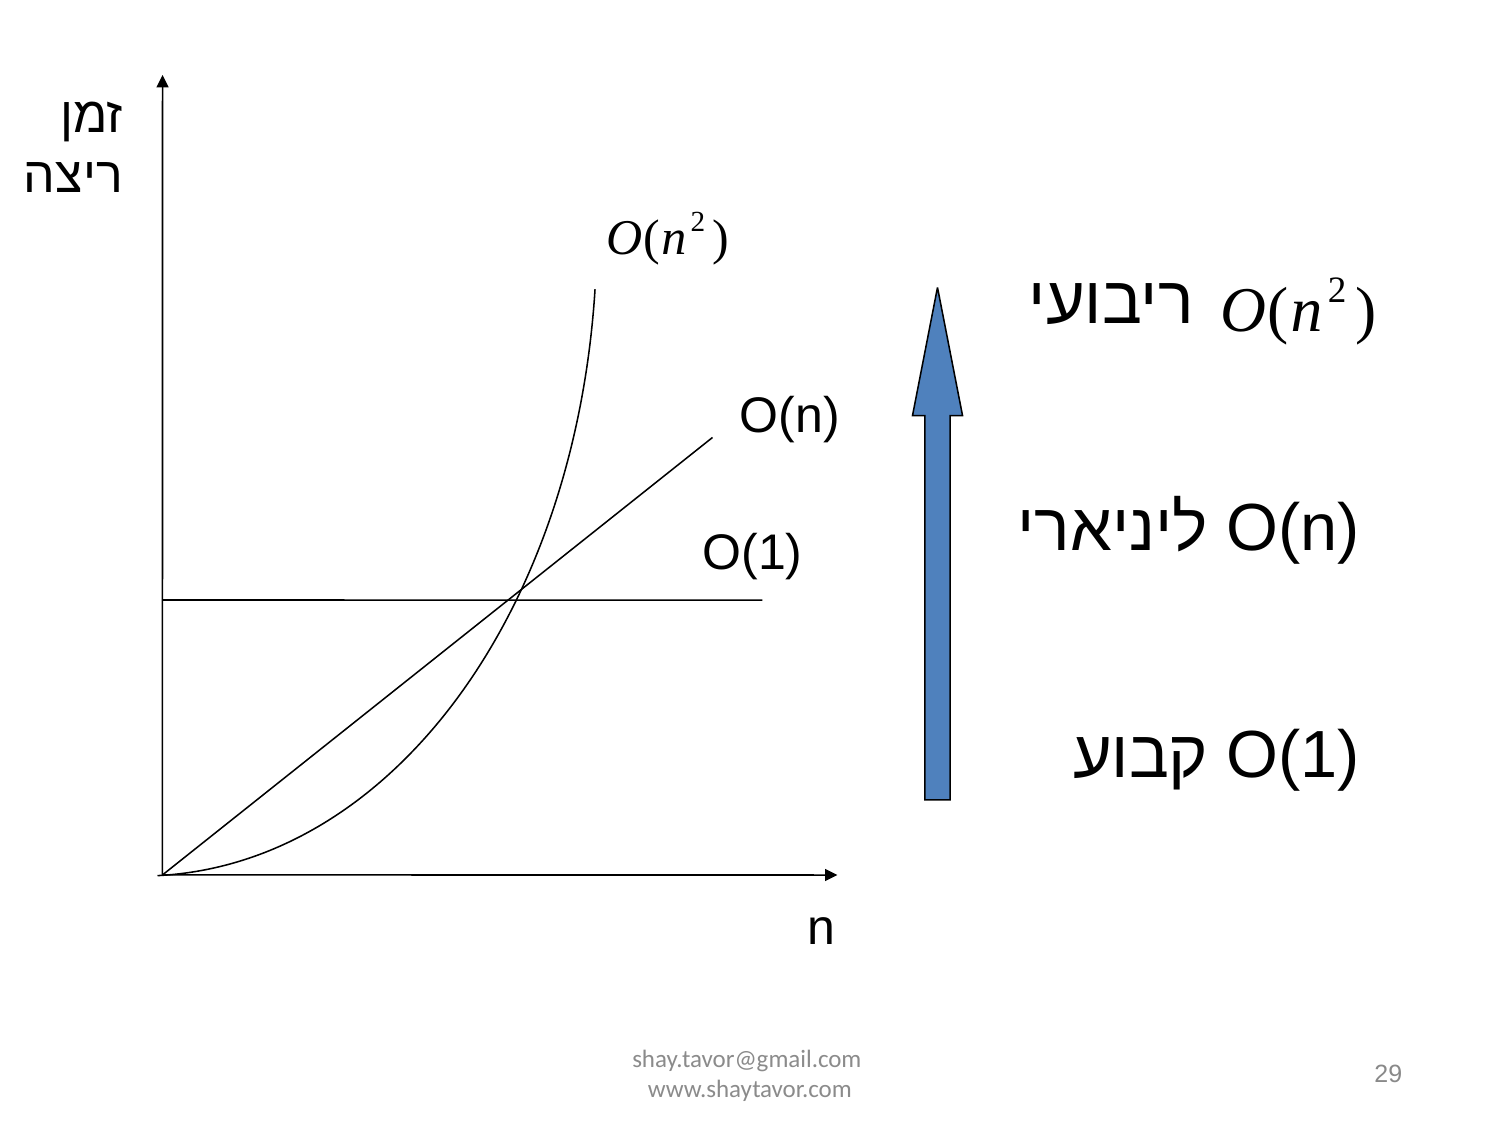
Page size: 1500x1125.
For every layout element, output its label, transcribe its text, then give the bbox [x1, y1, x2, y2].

slide_number 29 [1359, 1042, 1425, 1103]
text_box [599, 199, 738, 276]
text_box [120, 201, 596, 876]
text_box O(1) [687, 512, 838, 588]
text_box [168, 868, 838, 882]
text_box ריבועי O(n) ליניארי O(1) קבוע [962, 249, 1375, 798]
text_box זמן ריצה [0, 74, 138, 210]
footer shay.tavor@gmail.com www.shaytavor.com [512, 1042, 988, 1103]
text_box n [725, 887, 850, 963]
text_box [1212, 262, 1388, 359]
text_box [912, 287, 963, 800]
text_box O(n) [724, 374, 875, 450]
text_box [156, 75, 169, 209]
